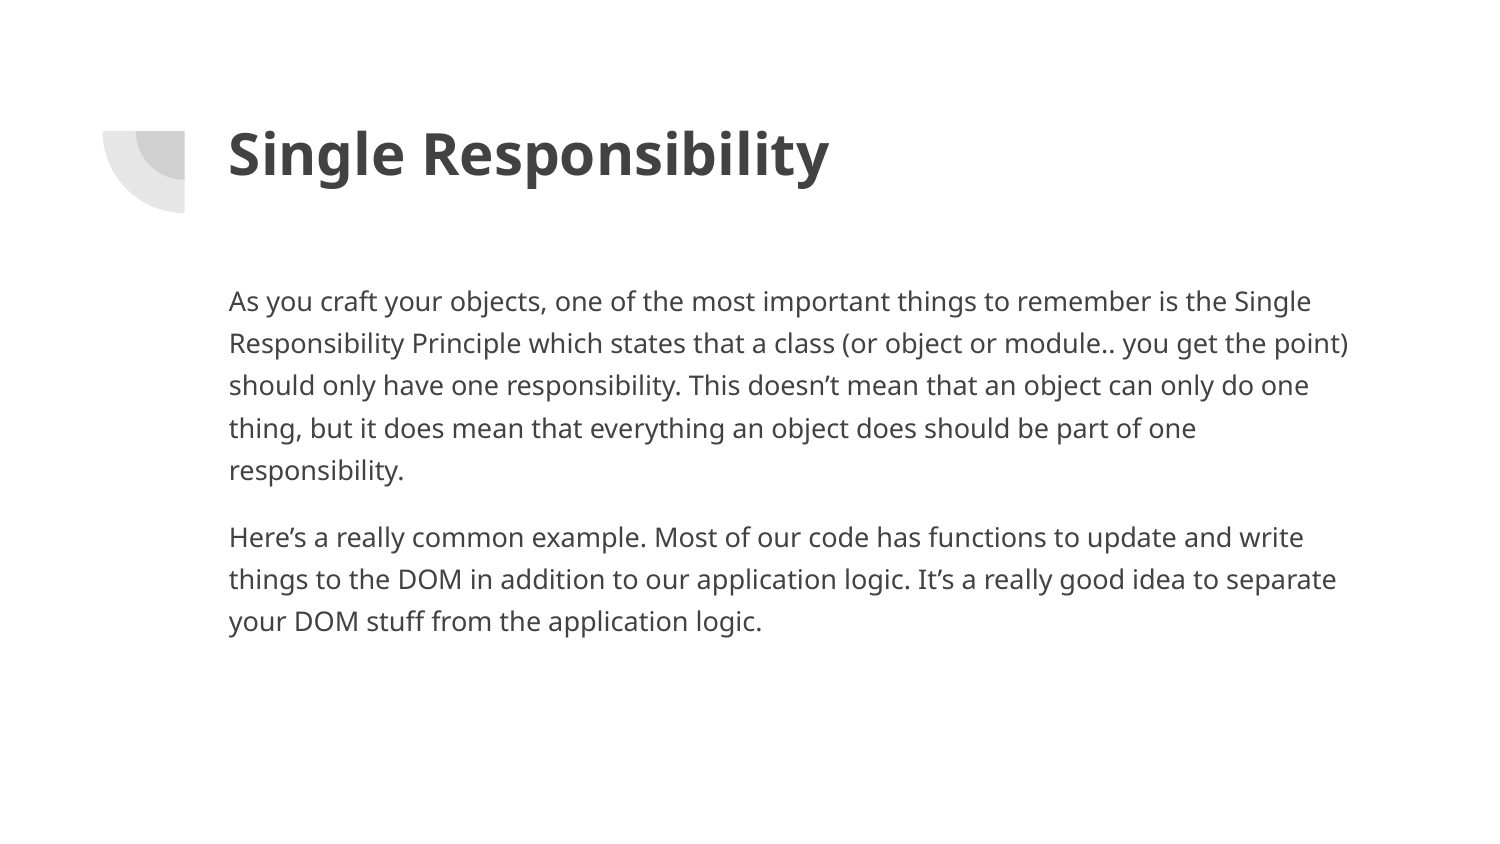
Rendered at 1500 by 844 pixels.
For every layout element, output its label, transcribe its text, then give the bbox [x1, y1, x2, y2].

title Single Responsibility [213, 98, 1368, 262]
list As you craft your objects, one of the most important things to remember is the Single Responsibility Principle which states that a class (or object or module.. you get the point) should only have one responsibility. This doesn’t mean that an object can only do one thing, but it does mean that everything an object does should be part of one responsibility. Here’s a really common example. Most of our code has functions to update and write things to the DOM in addition to our application logic. It’s a really good idea to separate your DOM stuff from the application logic. [213, 262, 1368, 744]
